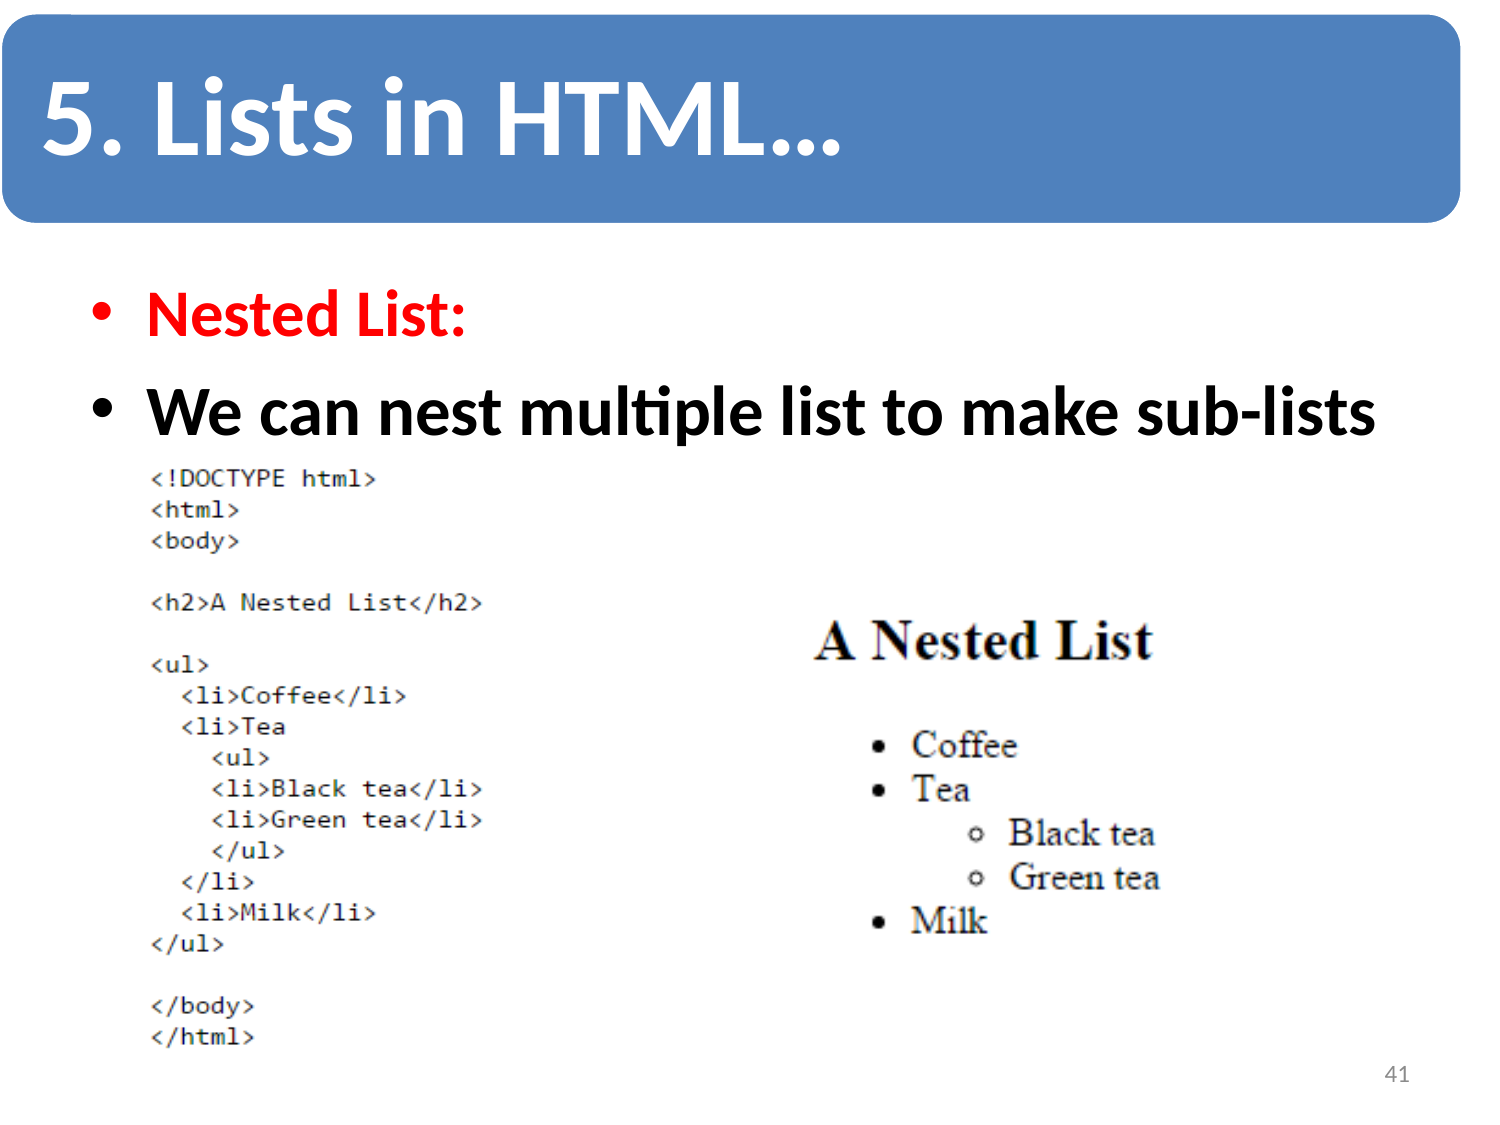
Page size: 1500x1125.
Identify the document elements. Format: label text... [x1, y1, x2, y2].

slide_number 41 [1074, 1042, 1425, 1103]
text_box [0, 12, 1463, 226]
picture [799, 587, 1301, 1001]
list Nested List: We can nest multiple list to make sub-lists [75, 262, 1425, 1005]
picture [137, 449, 713, 1101]
